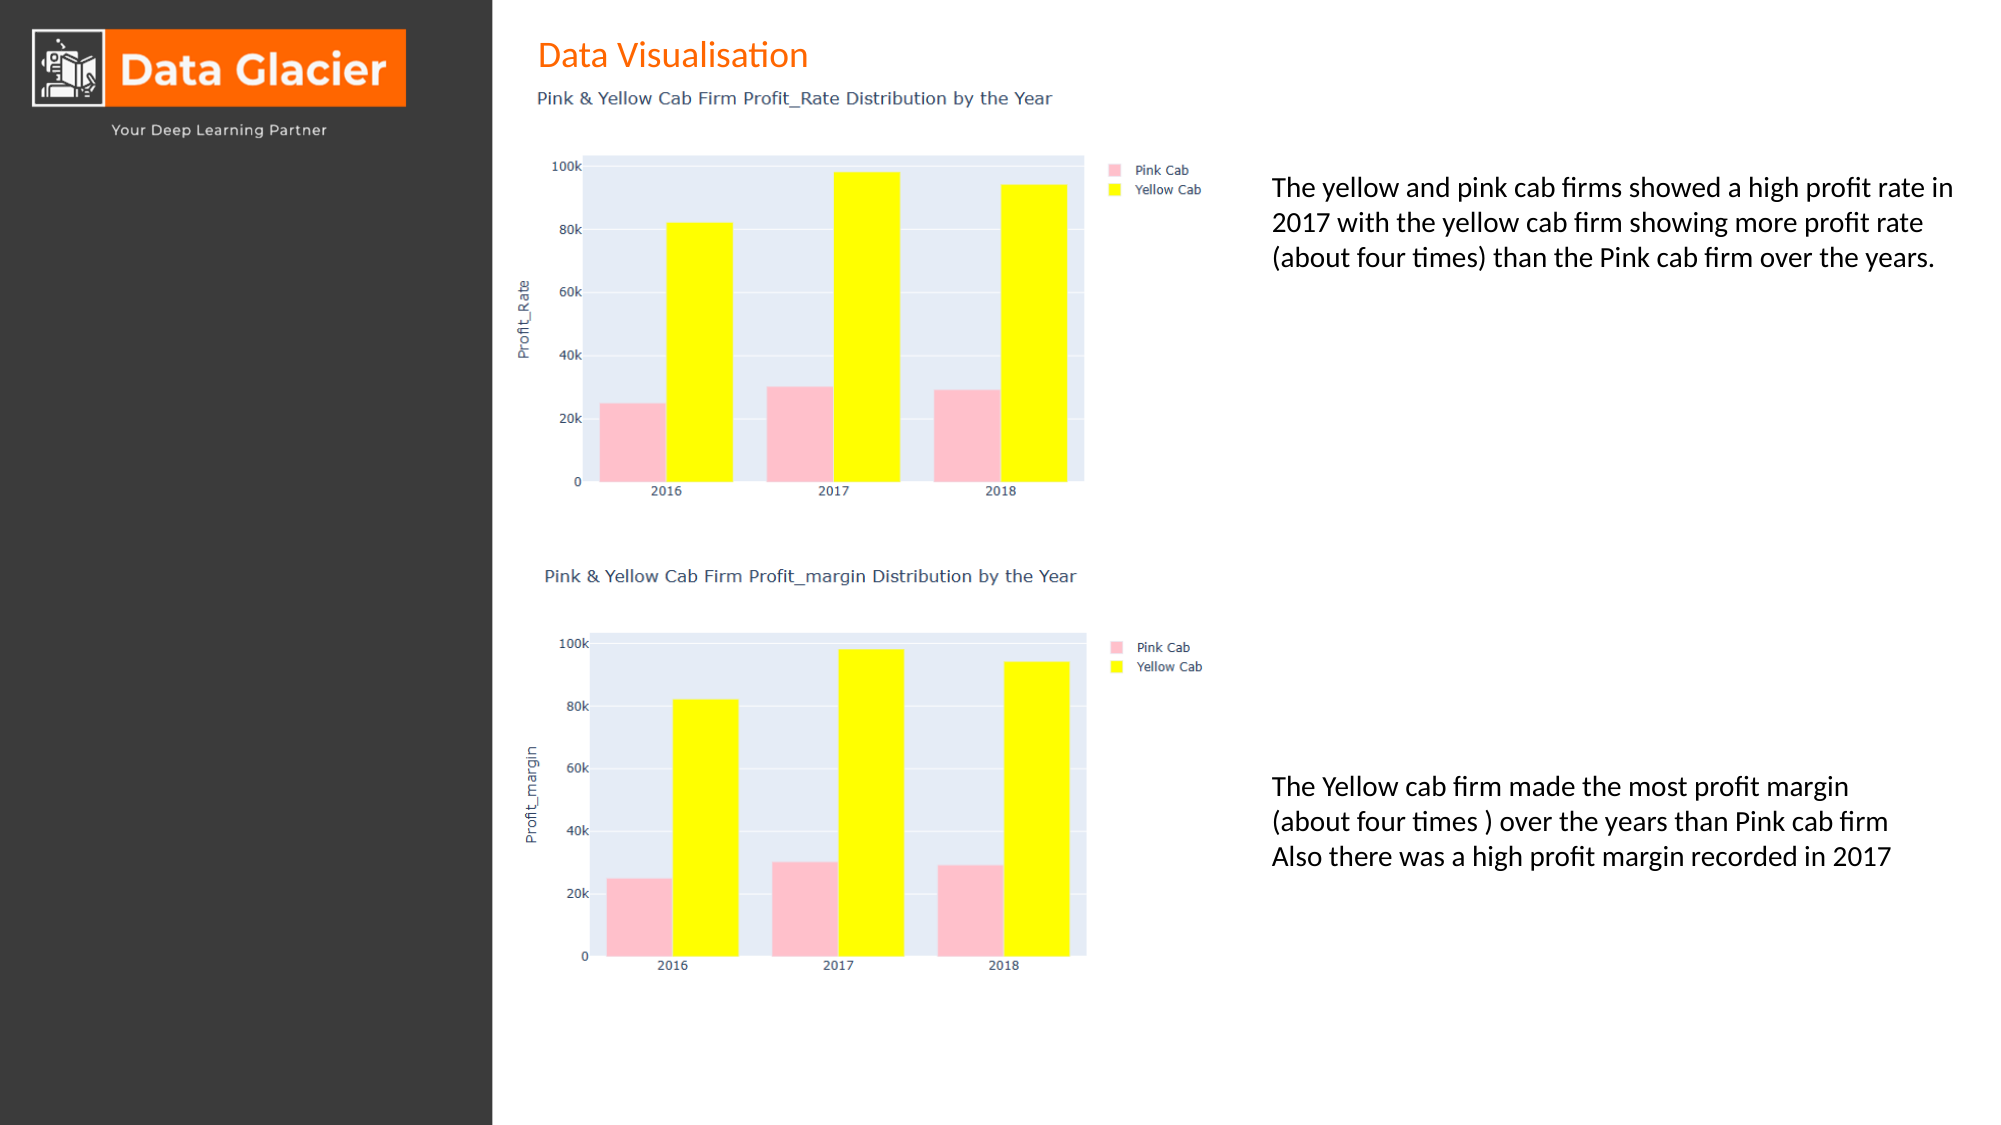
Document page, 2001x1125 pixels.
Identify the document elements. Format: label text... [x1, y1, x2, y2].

picture [28, 0, 410, 287]
text_box Data Visualisation [523, 22, 825, 83]
text_box [0, 0, 493, 1125]
picture [521, 562, 1211, 983]
picture [502, 83, 1211, 521]
text_box The yellow and pink cab firms showed a high profit rate in 2017 with the yellow cab firm showing more profit rate (about four times) than the Pink cab firm over the years. [1257, 160, 1974, 281]
text_box The Yellow cab firm made the most profit margin (about four times ) over the years than Pink cab firm Also there was a high profit margin recorded in 2017 [1257, 760, 1949, 880]
